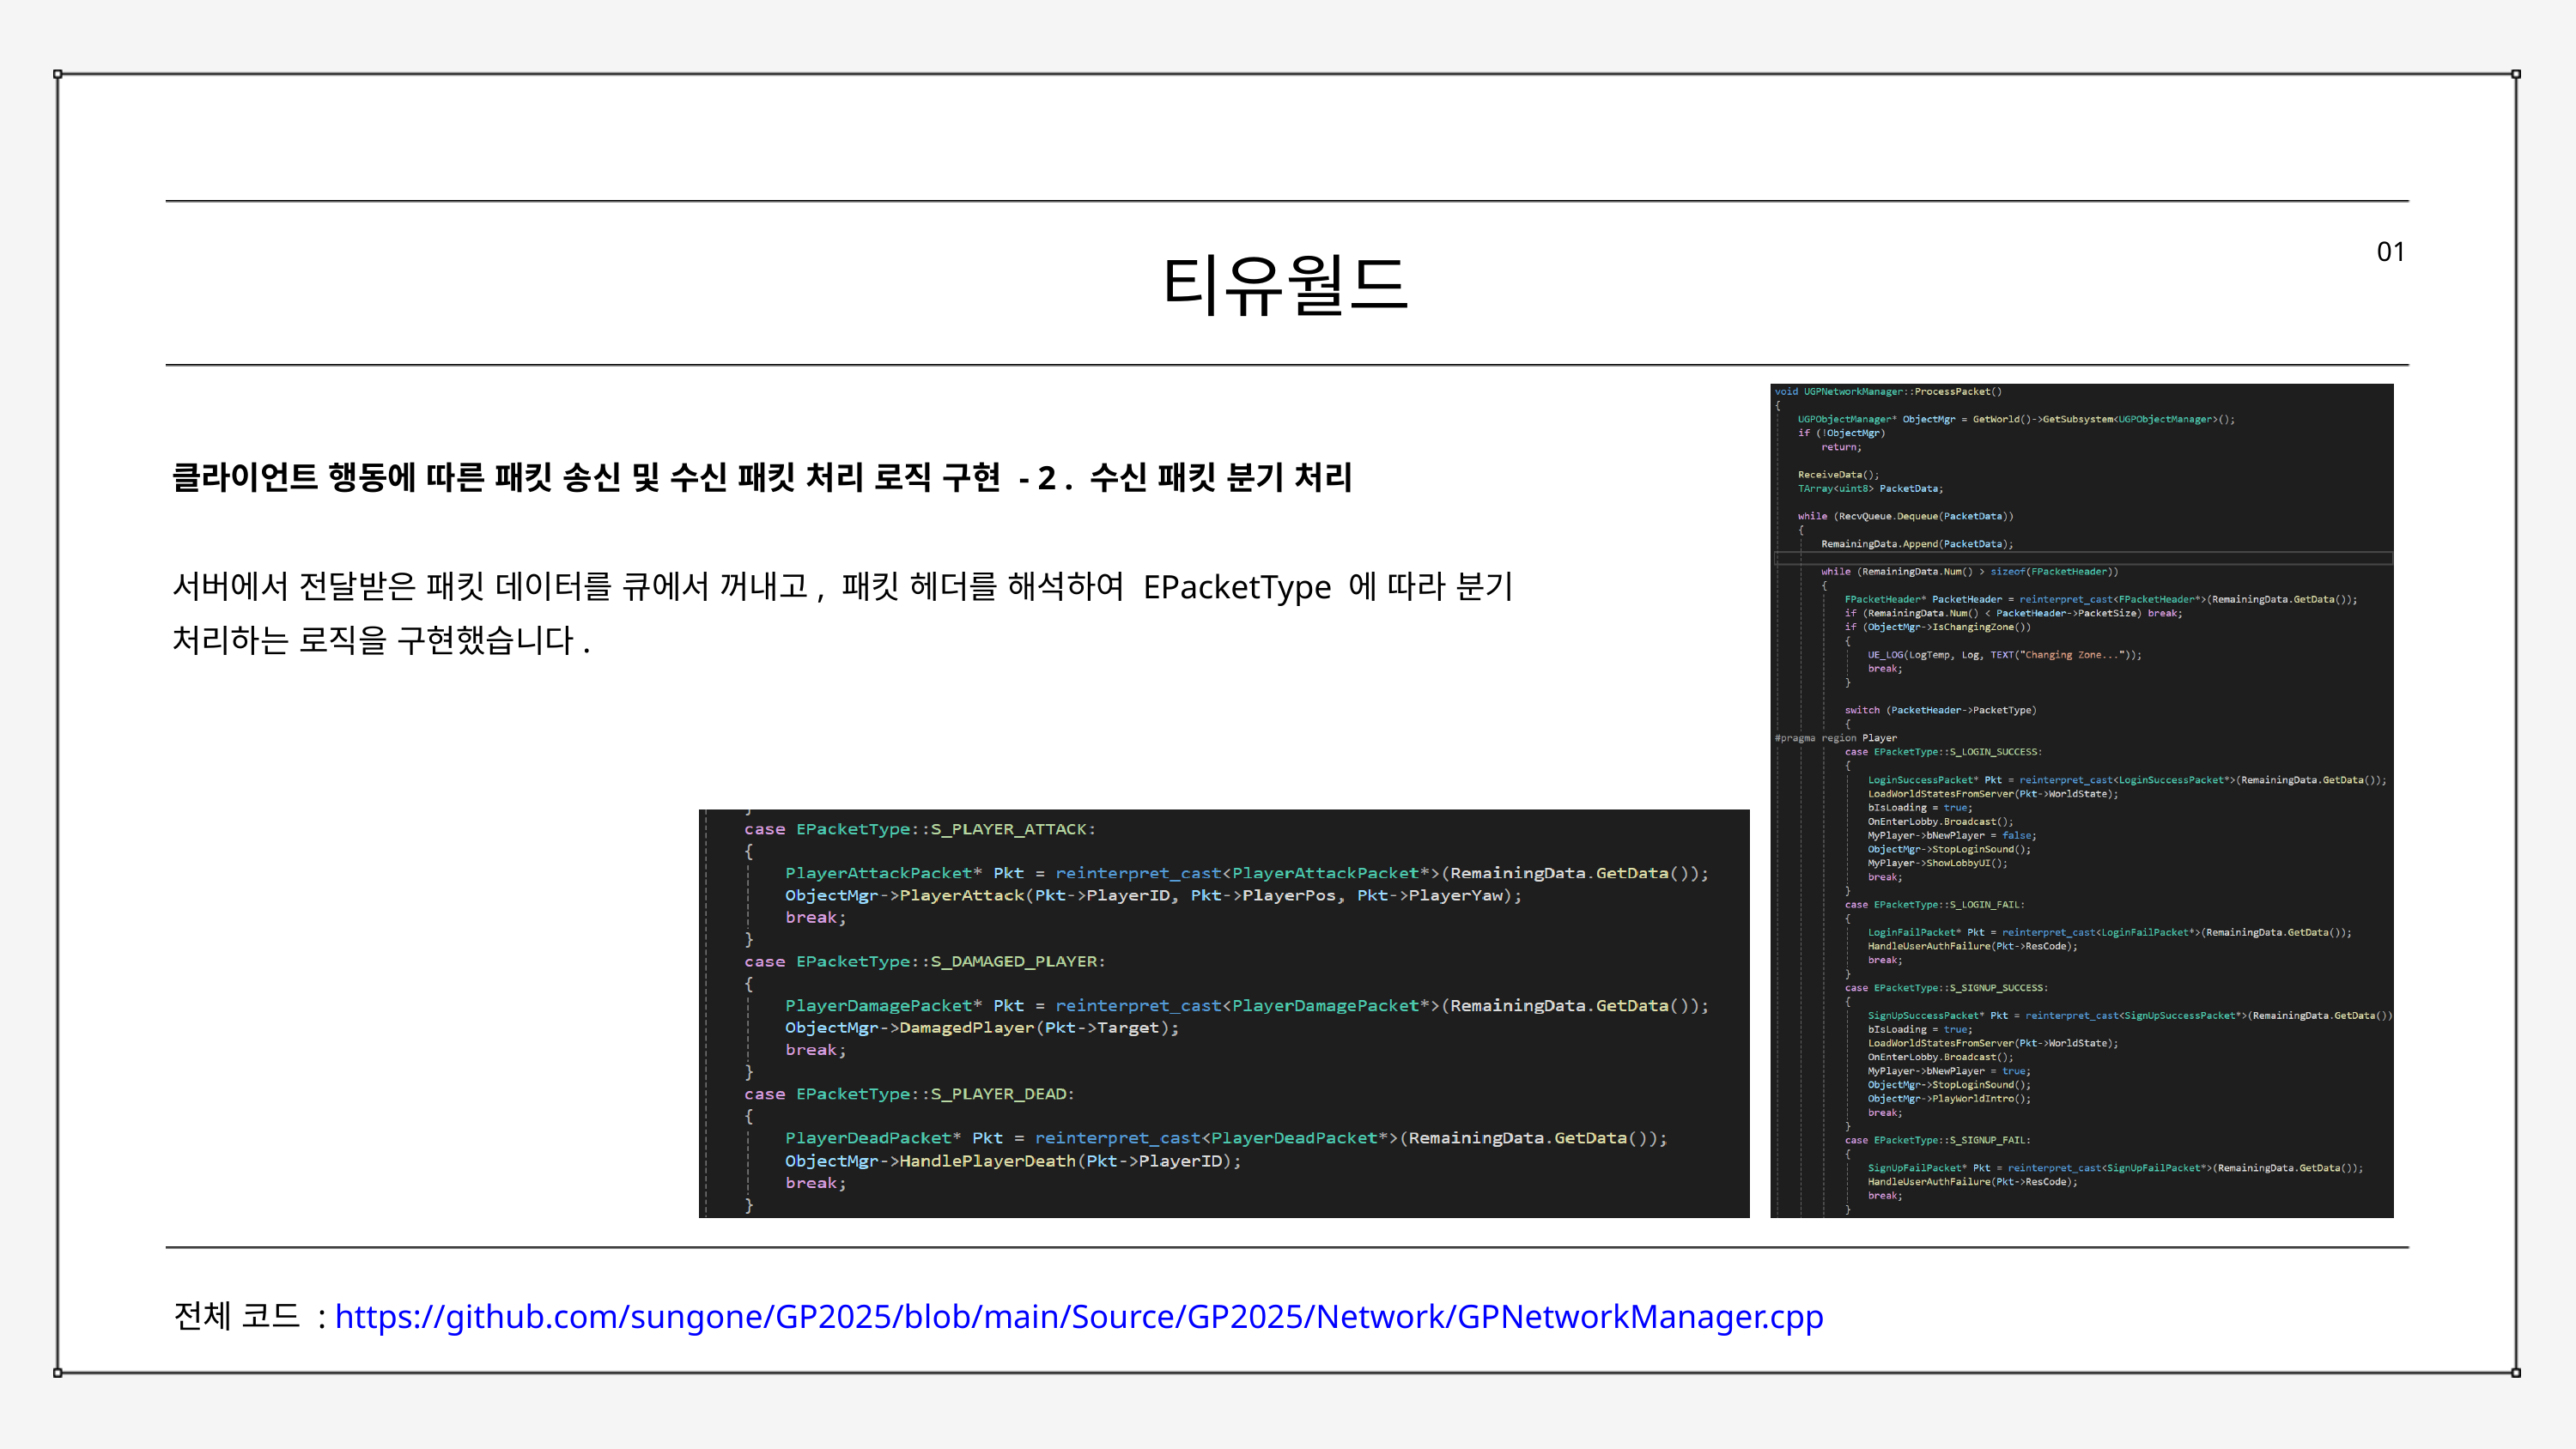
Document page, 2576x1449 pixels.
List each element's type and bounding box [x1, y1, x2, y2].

picture [53, 69, 2521, 1378]
